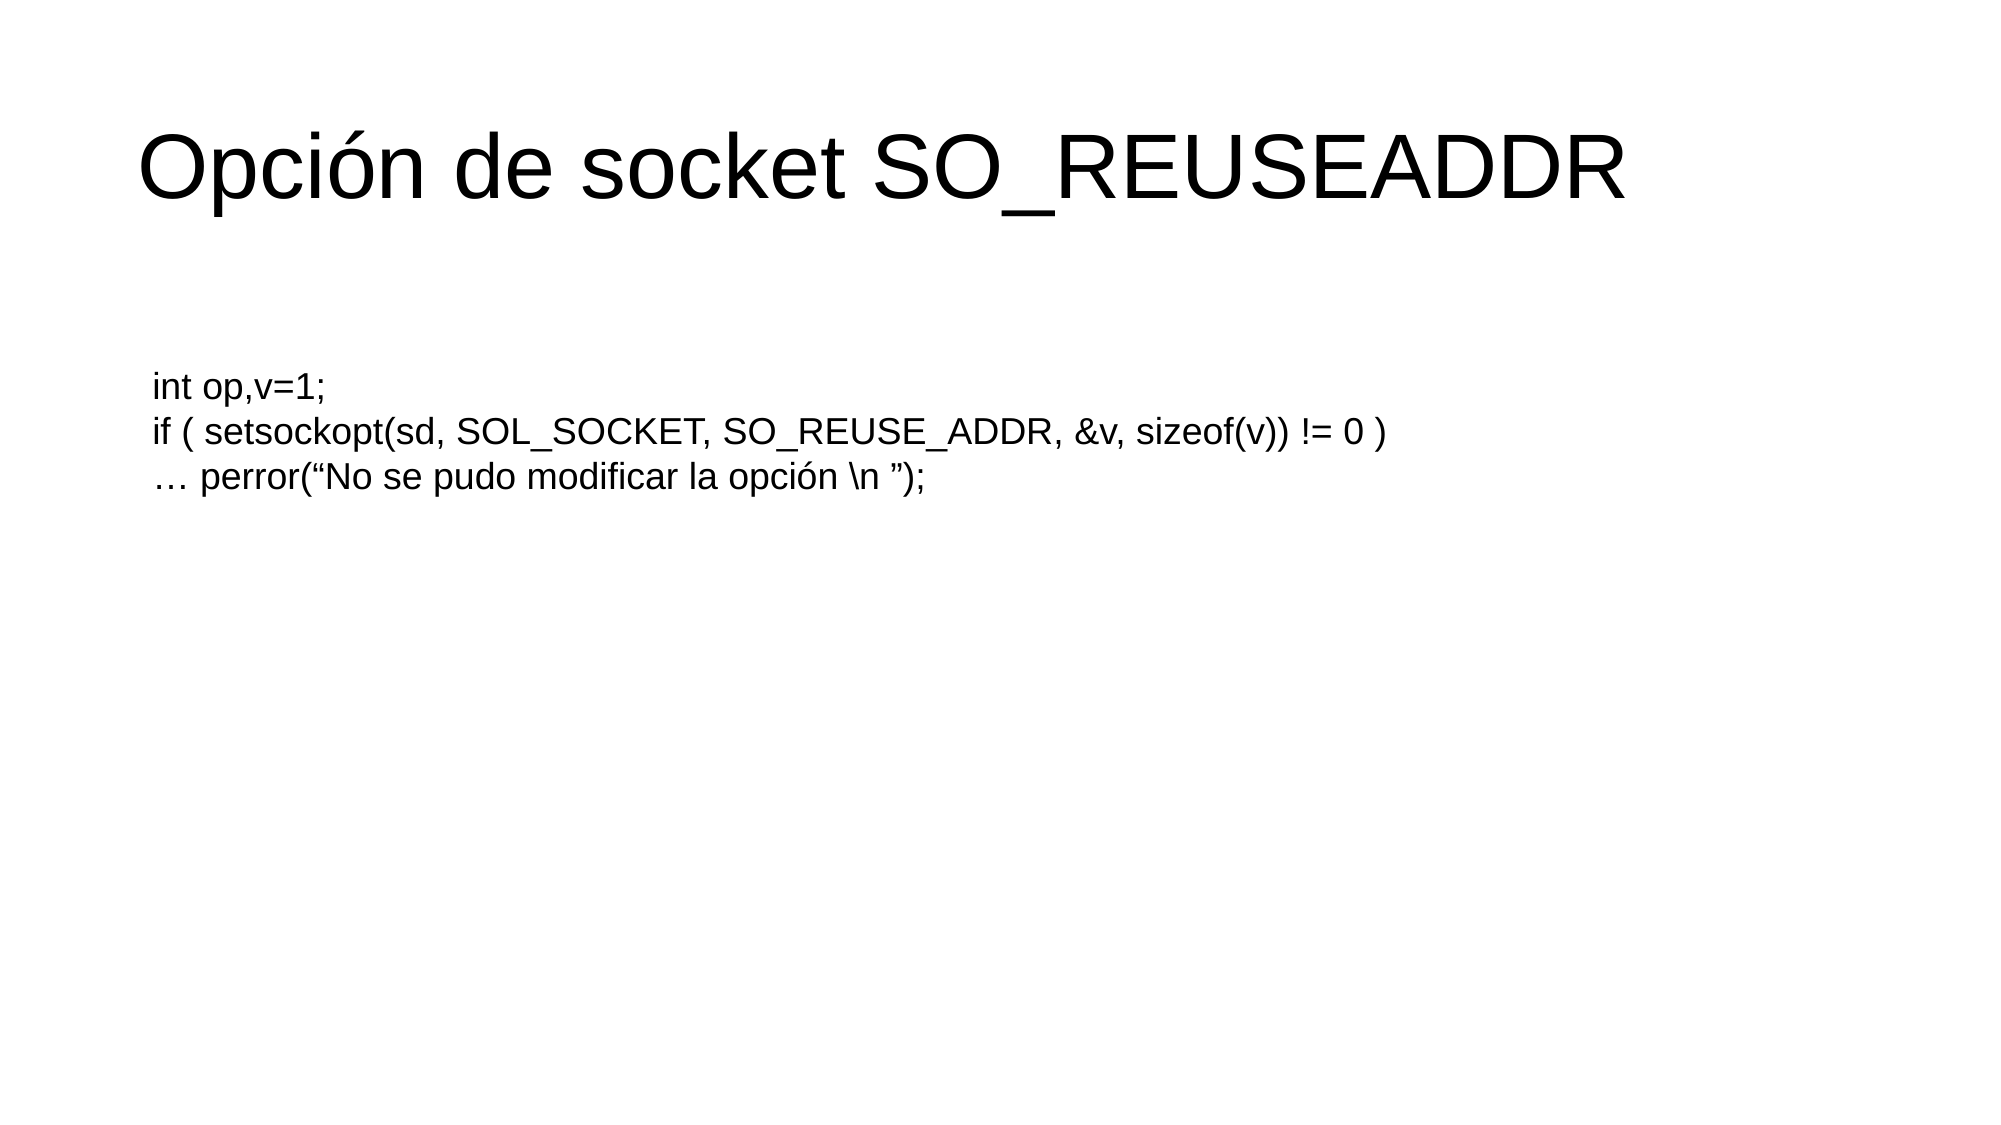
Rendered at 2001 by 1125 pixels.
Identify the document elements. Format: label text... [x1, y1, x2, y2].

text_box int op,v=1; if ( setsockopt(sd, SOL_SOCKET, SO_REUSE_ADDR, &v, sizeof(v)) != 0 ) … perror(“No se pudo modificar la opción \n ”); [137, 354, 1784, 799]
text_box Opción de socket SO_REUSEADDR [137, 59, 1863, 277]
